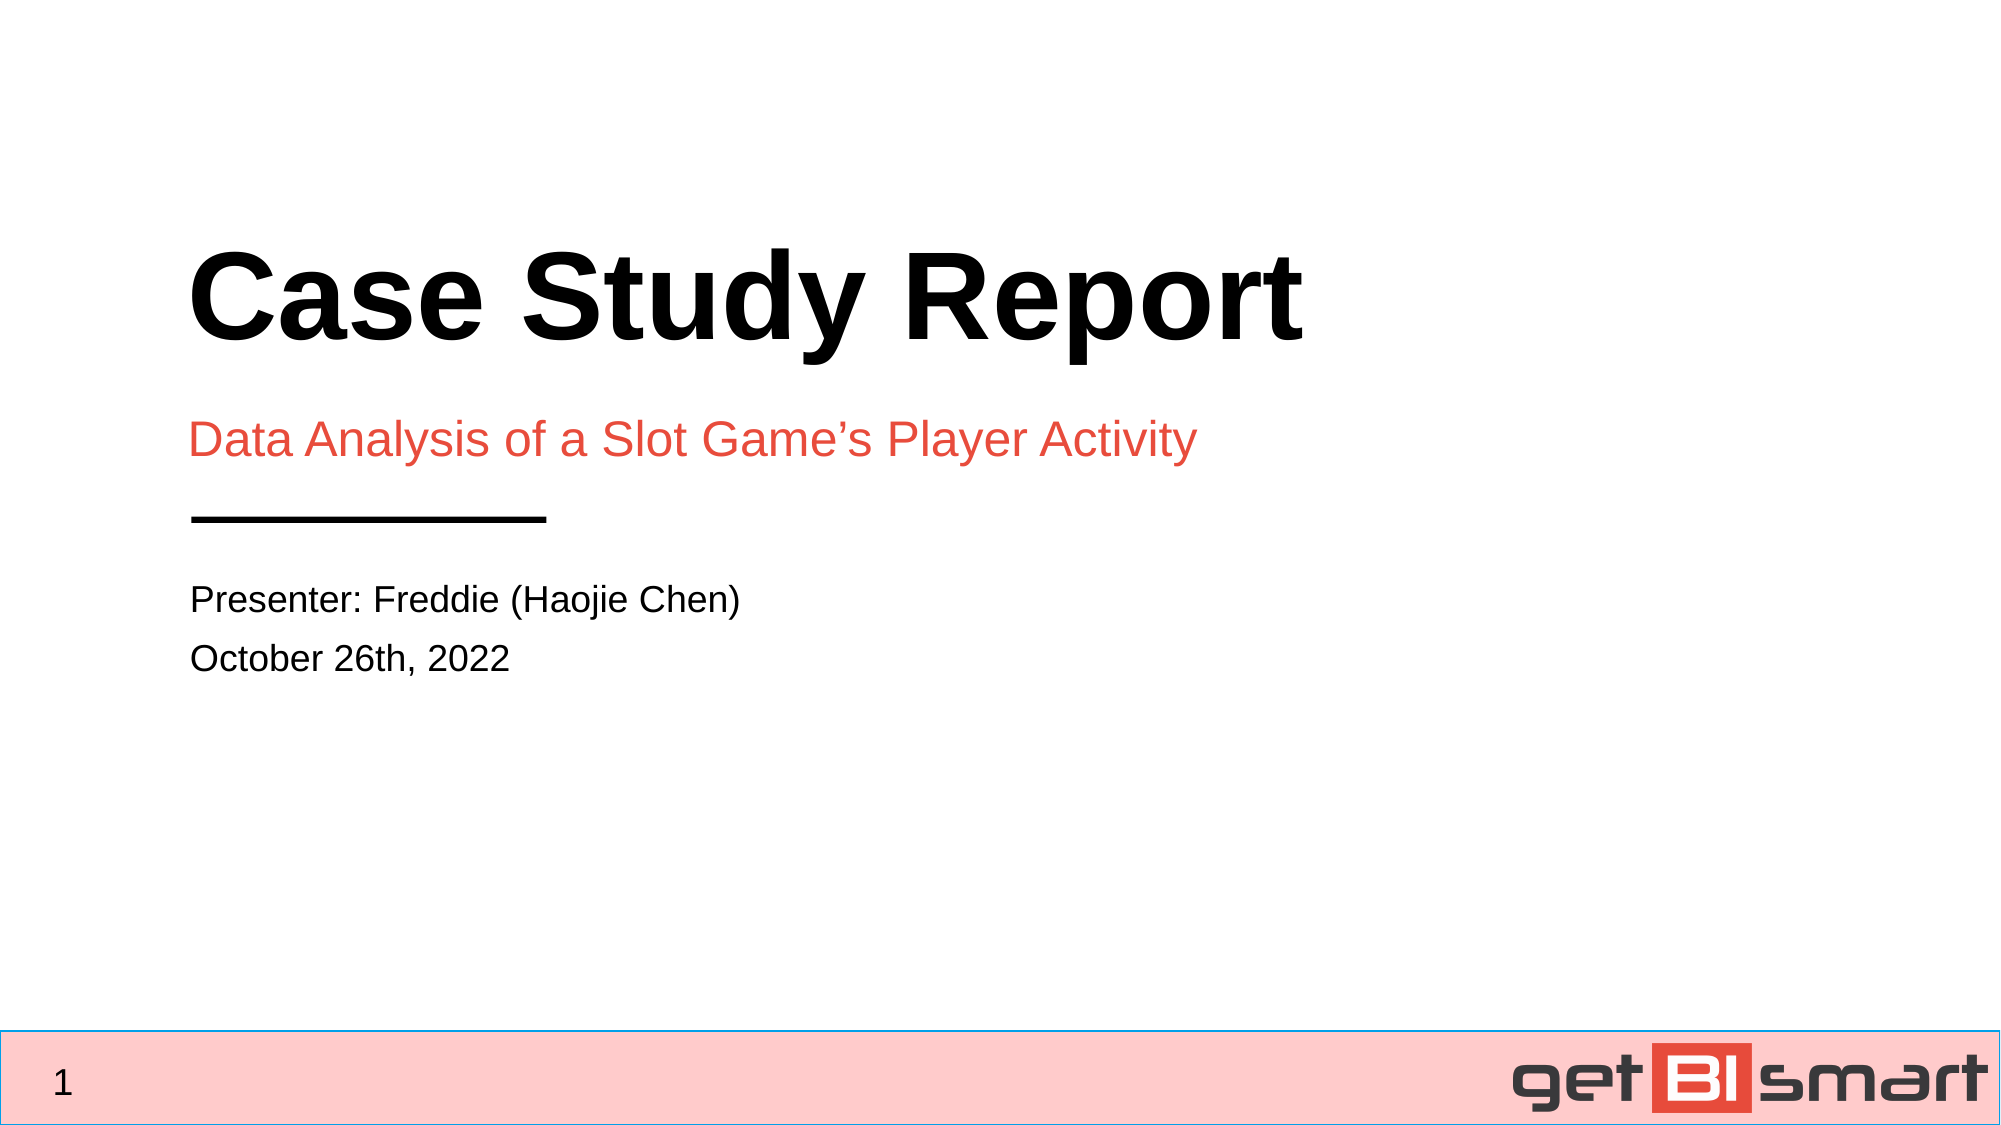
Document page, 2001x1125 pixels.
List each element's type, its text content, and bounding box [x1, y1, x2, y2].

picture [1513, 1043, 1988, 1113]
text_box Case Study Report [187, 214, 1428, 365]
slide_number 1 [37, 1051, 488, 1111]
text_box Presenter: Freddie (Haojie Chen) October 26th, 2022 [190, 561, 872, 679]
text_box Data Analysis of a Slot Game’s Player Activity [187, 406, 1533, 467]
